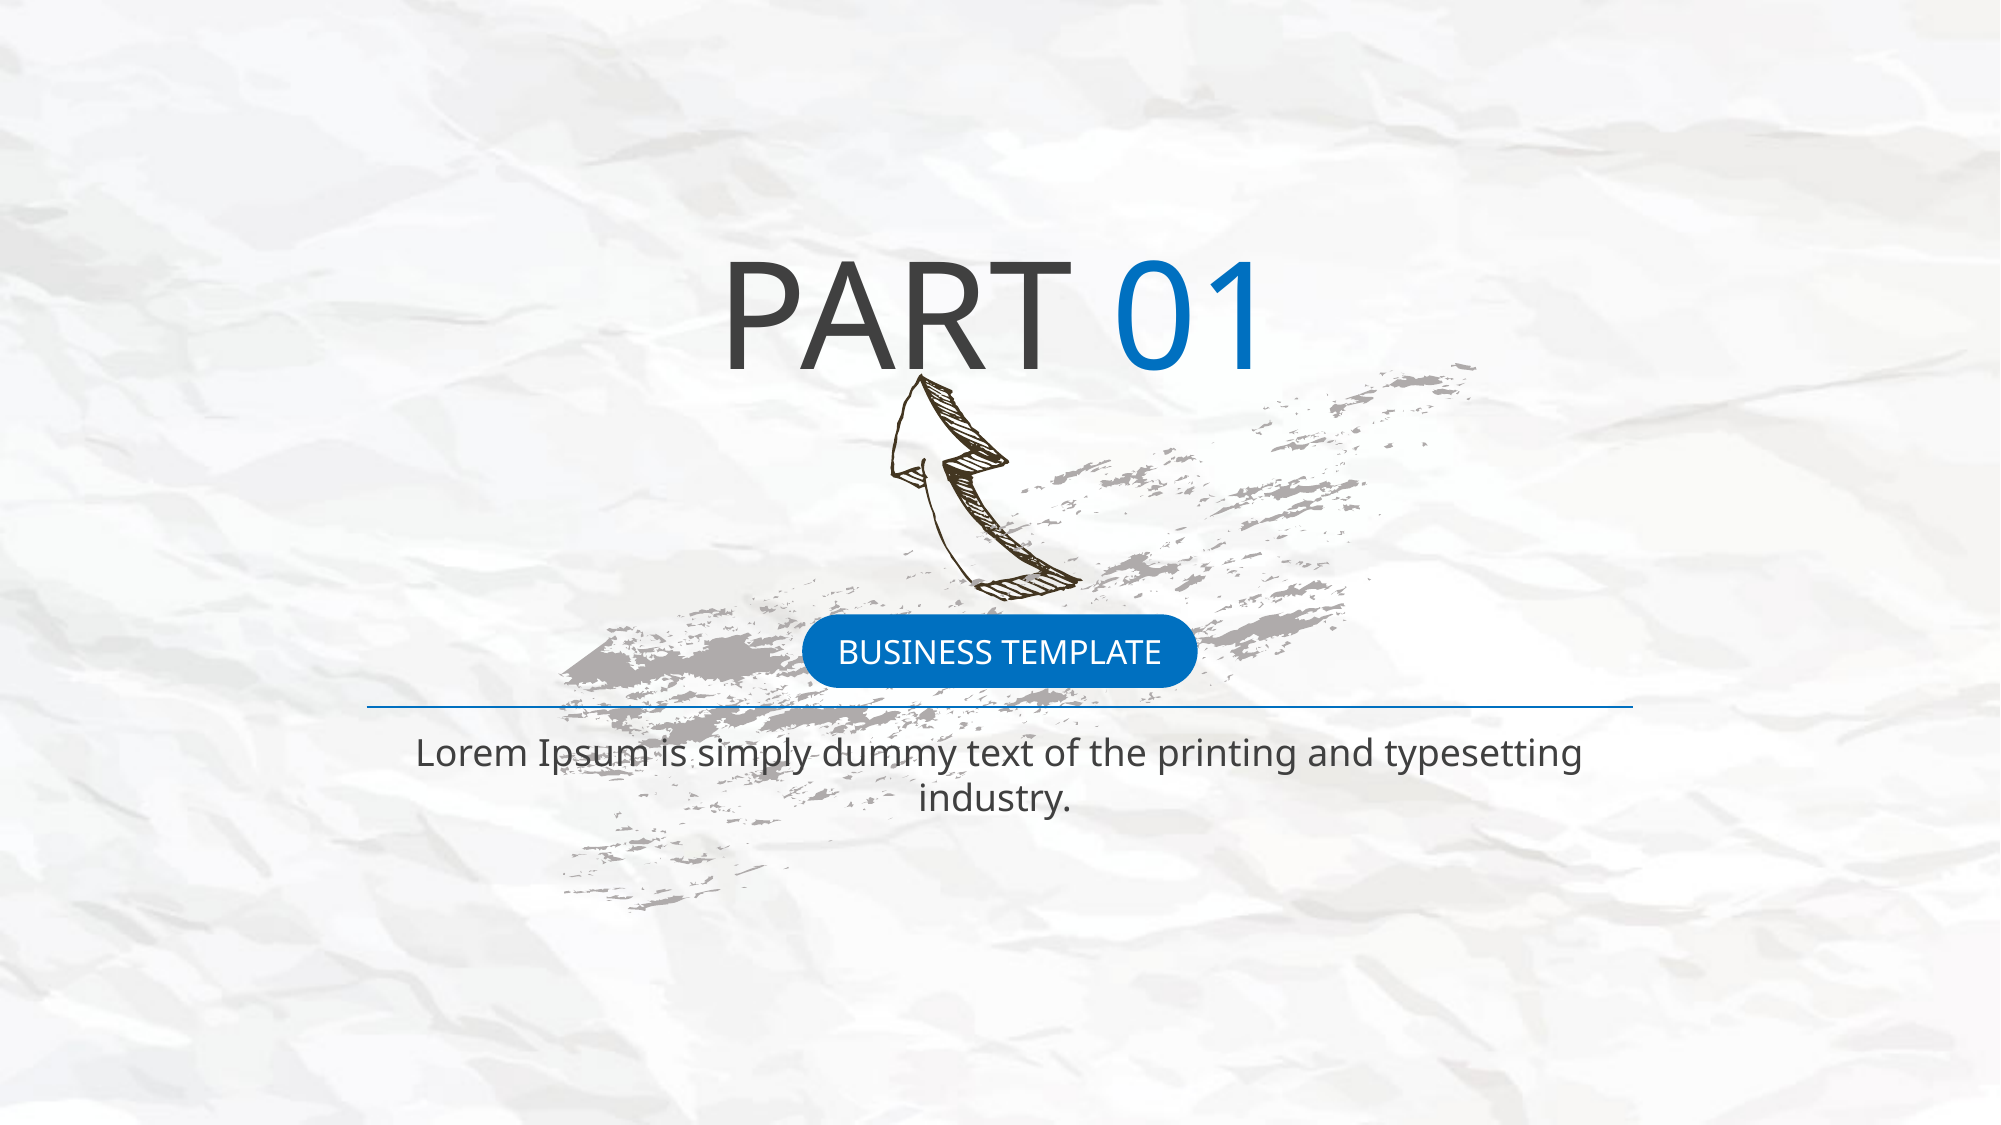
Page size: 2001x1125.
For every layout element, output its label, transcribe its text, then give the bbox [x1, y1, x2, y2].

text_box Lorem Ipsum is simply dummy text of the printing and typesetting industry. [331, 721, 1669, 827]
text_box [1139, 692, 1162, 704]
text_box [1226, 568, 1241, 577]
text_box [759, 605, 776, 614]
text_box [1163, 447, 1177, 455]
text_box [1261, 575, 1280, 582]
text_box [1337, 530, 1345, 535]
text_box [1192, 603, 1346, 662]
text_box [1410, 407, 1422, 412]
text_box [1331, 586, 1347, 596]
text_box [670, 840, 683, 846]
text_box [1221, 558, 1236, 566]
text_box [1207, 541, 1227, 552]
text_box [606, 626, 637, 634]
text_box [1037, 518, 1062, 527]
text_box [653, 888, 673, 895]
text_box [725, 694, 751, 706]
text_box [933, 408, 1083, 602]
text_box [1251, 419, 1273, 436]
text_box [978, 689, 988, 694]
text_box [734, 865, 768, 876]
text_box [558, 632, 808, 693]
text_box [683, 708, 787, 721]
text_box [1159, 541, 1170, 550]
text_box [765, 684, 789, 696]
text_box [606, 895, 634, 900]
text_box [723, 625, 734, 631]
text_box BUSINESS TEMPLATE [801, 613, 1199, 689]
text_box [1238, 593, 1262, 608]
text_box [571, 853, 587, 858]
text_box [1383, 442, 1394, 449]
text_box [715, 845, 731, 851]
text_box [990, 521, 1015, 532]
text_box [694, 889, 721, 899]
text_box [786, 630, 793, 637]
text_box [1020, 488, 1030, 494]
text_box [627, 895, 691, 911]
text_box [1276, 534, 1288, 540]
text_box [846, 586, 860, 595]
text_box [1382, 372, 1454, 388]
text_box [890, 408, 972, 583]
text_box [867, 600, 879, 606]
text_box [968, 578, 988, 590]
text_box [1265, 580, 1333, 604]
text_box [977, 695, 988, 702]
text_box [656, 690, 721, 706]
text_box [700, 875, 714, 886]
text_box [1295, 560, 1312, 568]
text_box [686, 623, 710, 629]
text_box [1175, 536, 1186, 545]
text_box [765, 708, 941, 721]
text_box [654, 844, 668, 849]
text_box [1174, 474, 1189, 484]
text_box [777, 617, 798, 630]
text_box [1313, 561, 1330, 571]
text_box [1098, 464, 1168, 498]
text_box [596, 851, 626, 865]
text_box [1326, 439, 1343, 445]
text_box [906, 573, 916, 580]
text_box [903, 549, 914, 556]
picture [0, 0, 2000, 1125]
text_box [759, 702, 776, 706]
text_box [1163, 454, 1197, 466]
text_box [670, 855, 716, 866]
text_box [857, 697, 885, 706]
text_box [561, 698, 583, 706]
text_box [794, 687, 829, 702]
text_box [976, 535, 996, 544]
text_box [1067, 556, 1079, 562]
text_box [1289, 429, 1299, 435]
text_box [1381, 409, 1396, 415]
text_box [1050, 459, 1112, 485]
text_box [1013, 540, 1033, 552]
text_box [987, 606, 997, 613]
text_box [831, 590, 844, 595]
text_box [901, 609, 912, 613]
text_box [948, 599, 964, 609]
text_box [1000, 522, 1033, 536]
text_box [1175, 486, 1196, 495]
text_box [1199, 493, 1216, 503]
text_box [596, 702, 612, 706]
text_box [1174, 573, 1206, 592]
text_box [1432, 388, 1460, 396]
text_box [689, 881, 699, 887]
text_box [700, 852, 708, 857]
text_box [573, 888, 611, 894]
text_box [1350, 426, 1361, 434]
text_box [1200, 561, 1215, 573]
text_box [1033, 708, 1041, 714]
text_box [635, 629, 644, 638]
text_box [932, 689, 947, 697]
text_box [557, 708, 666, 721]
text_box [641, 700, 652, 706]
text_box [1352, 445, 1360, 451]
text_box [625, 686, 658, 701]
text_box [1034, 485, 1046, 491]
text_box [1451, 363, 1477, 371]
text_box [997, 708, 1014, 714]
text_box [1021, 571, 1042, 583]
text_box [1060, 499, 1077, 512]
text_box [1133, 592, 1143, 599]
text_box [581, 843, 622, 851]
text_box [1270, 432, 1327, 453]
text_box [1209, 475, 1360, 532]
text_box [689, 608, 736, 618]
text_box [829, 600, 849, 614]
text_box [1080, 576, 1120, 593]
text_box PART 01 [701, 212, 1298, 408]
text_box [962, 710, 979, 715]
text_box [1241, 551, 1263, 560]
text_box [982, 700, 998, 706]
text_box [615, 827, 634, 832]
text_box [907, 700, 923, 706]
text_box [1174, 527, 1187, 531]
text_box [625, 836, 667, 852]
text_box [1281, 559, 1292, 564]
text_box [1003, 689, 1088, 706]
text_box [666, 630, 673, 637]
text_box [1378, 372, 1387, 377]
text_box [964, 694, 974, 701]
text_box [793, 622, 806, 629]
text_box [1328, 384, 1378, 418]
text_box [1101, 551, 1198, 587]
text_box [765, 692, 796, 706]
text_box [958, 578, 967, 585]
